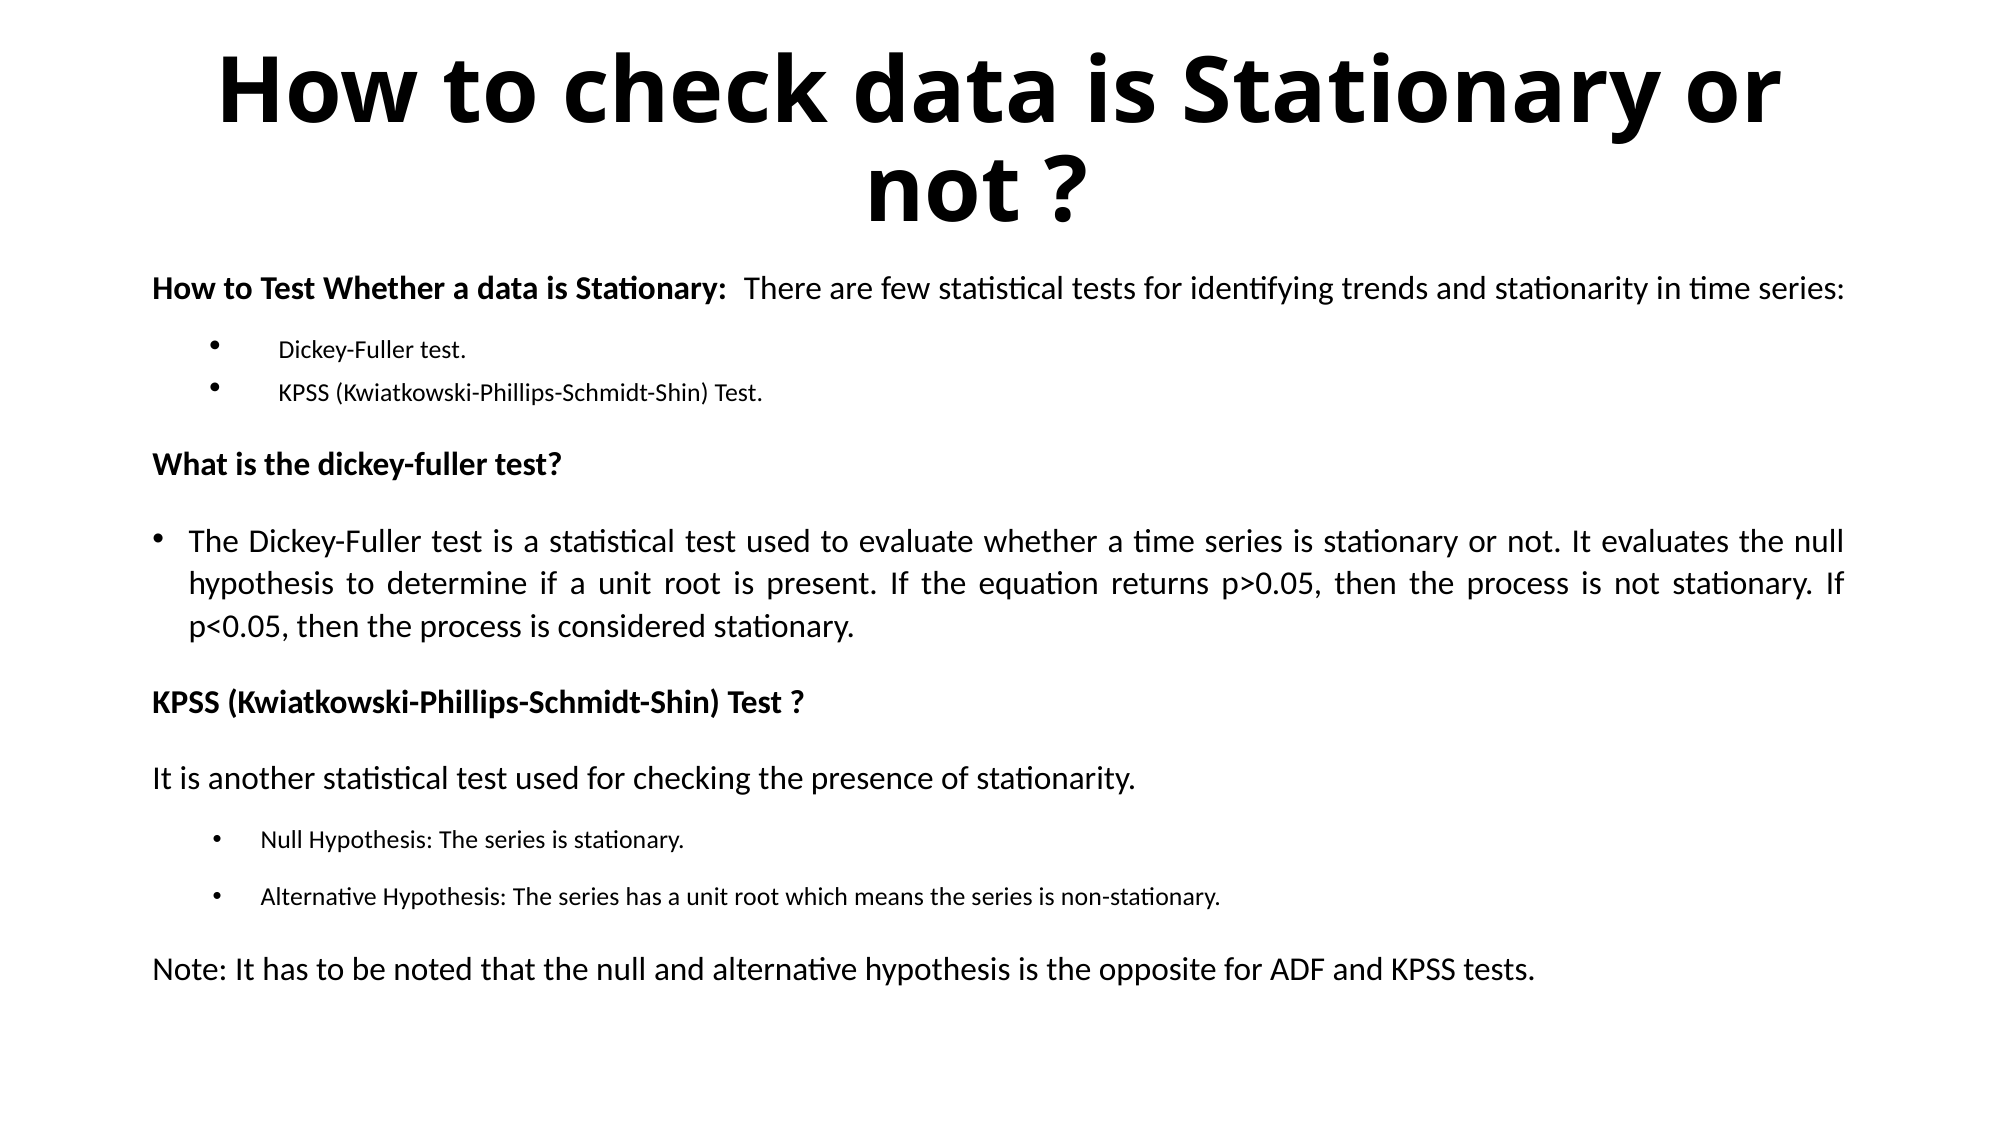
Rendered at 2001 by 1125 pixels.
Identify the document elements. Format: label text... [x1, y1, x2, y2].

list How to Test Whether a data is Stationary: There are few statistical tests for identifying trends and stationarity in time series: Dickey-Fuller test. KPSS (Kwiatkowski-Phillips-Schmidt-Shin) Test. What is the dickey-fuller test? The Dickey-Fuller test is a statistical test used to evaluate whether a time series is stationary or not. It evaluates the null hypothesis to determine if a unit root is present. If the equation returns p>0.05, then the process is not stationary. If p<0.05, then the process is considered stationary. KPSS (Kwiatkowski-Phillips-Schmidt-Shin) Test ? It is another statistical test used for checking the presence of stationarity. Null Hypothesis: The series is stationary. Alternative Hypothesis: The series has a unit root which means the series is non-stationary. Note: It has to be noted that the null and alternative hypothesis is the opposite for ADF and KPSS tests. [137, 256, 1863, 1014]
title How to check data is Stationary or not ? [137, 59, 1863, 225]
